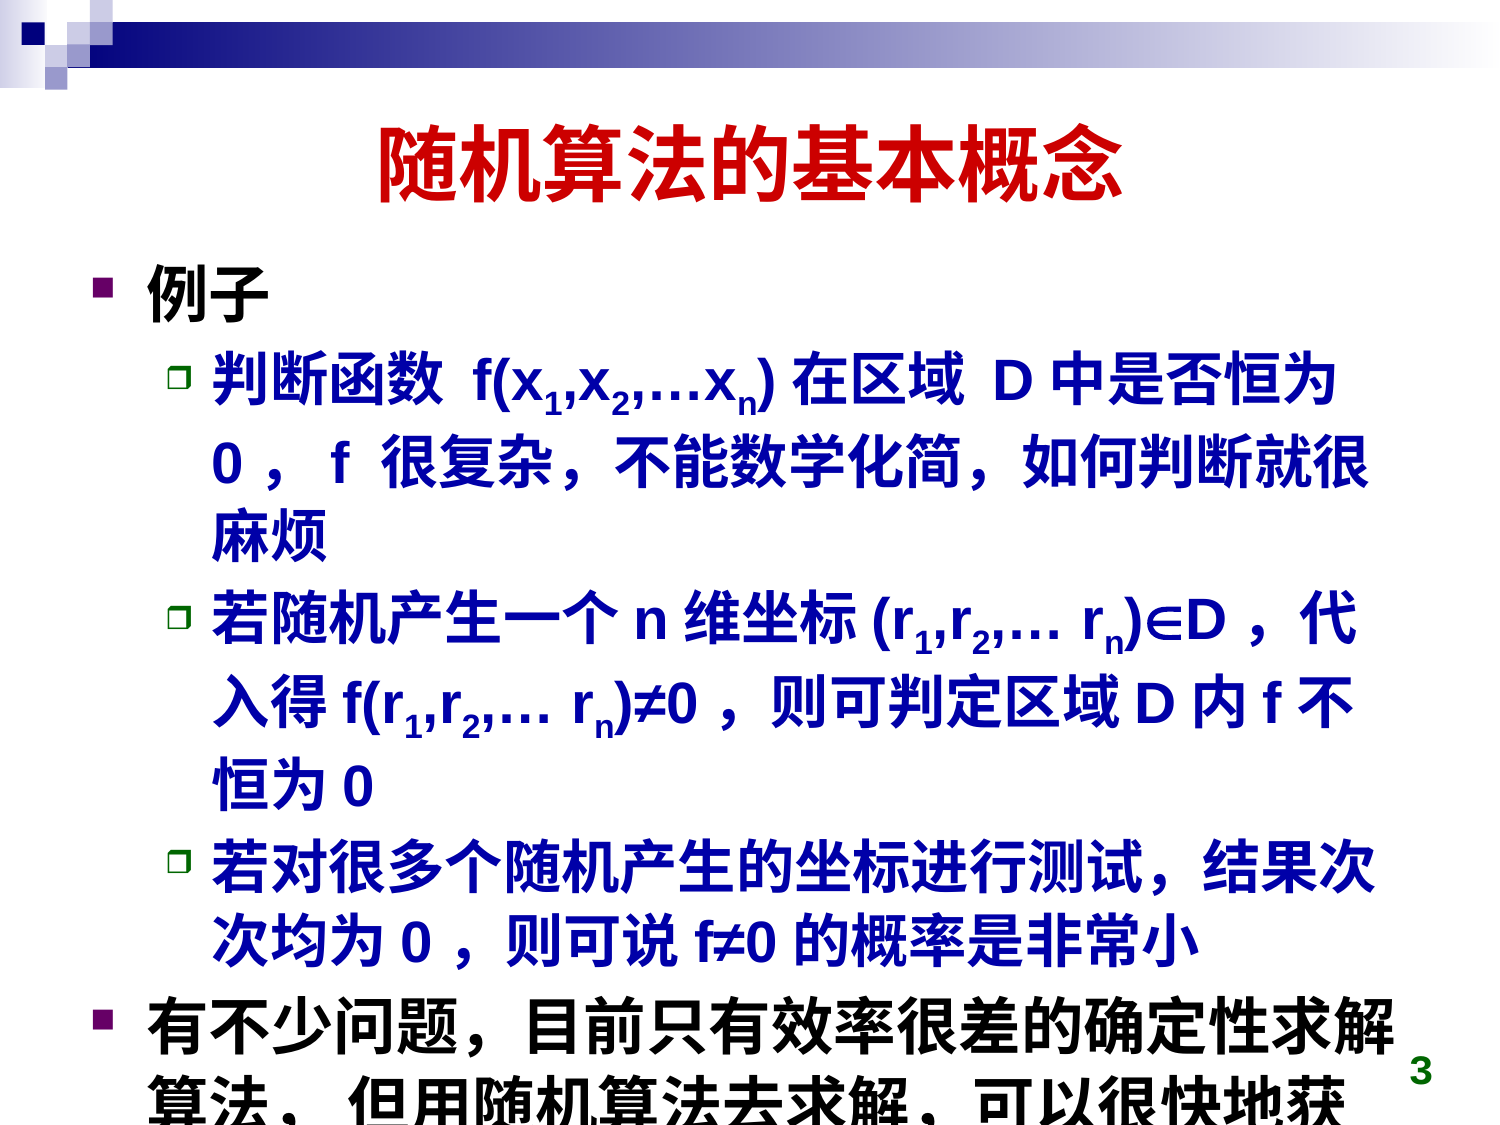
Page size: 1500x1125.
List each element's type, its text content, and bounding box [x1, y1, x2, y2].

title 随机算法的基本概念 [75, 75, 1425, 243]
slide_number 3 [1098, 1025, 1449, 1100]
list 例子 判断函数 f(x1,x2,…xn)在区域 D中是否恒为0，f 很复杂，不能数学化简，如何判断就很麻烦 若随机产生一个n维坐标(r1,r2,… rn)D，代入得f(r1,r2,… rn)≠0，则可判定区域D内f不恒为0 若对很多个随机产生的坐标进行测试，结果次次均为0，则可说f≠0的概率是非常小 有不少问题，目前只有效率很差的确定性求解算法， 但用随机算法去求解，可以很快地获得相当可信的结果 [75, 243, 1425, 1024]
